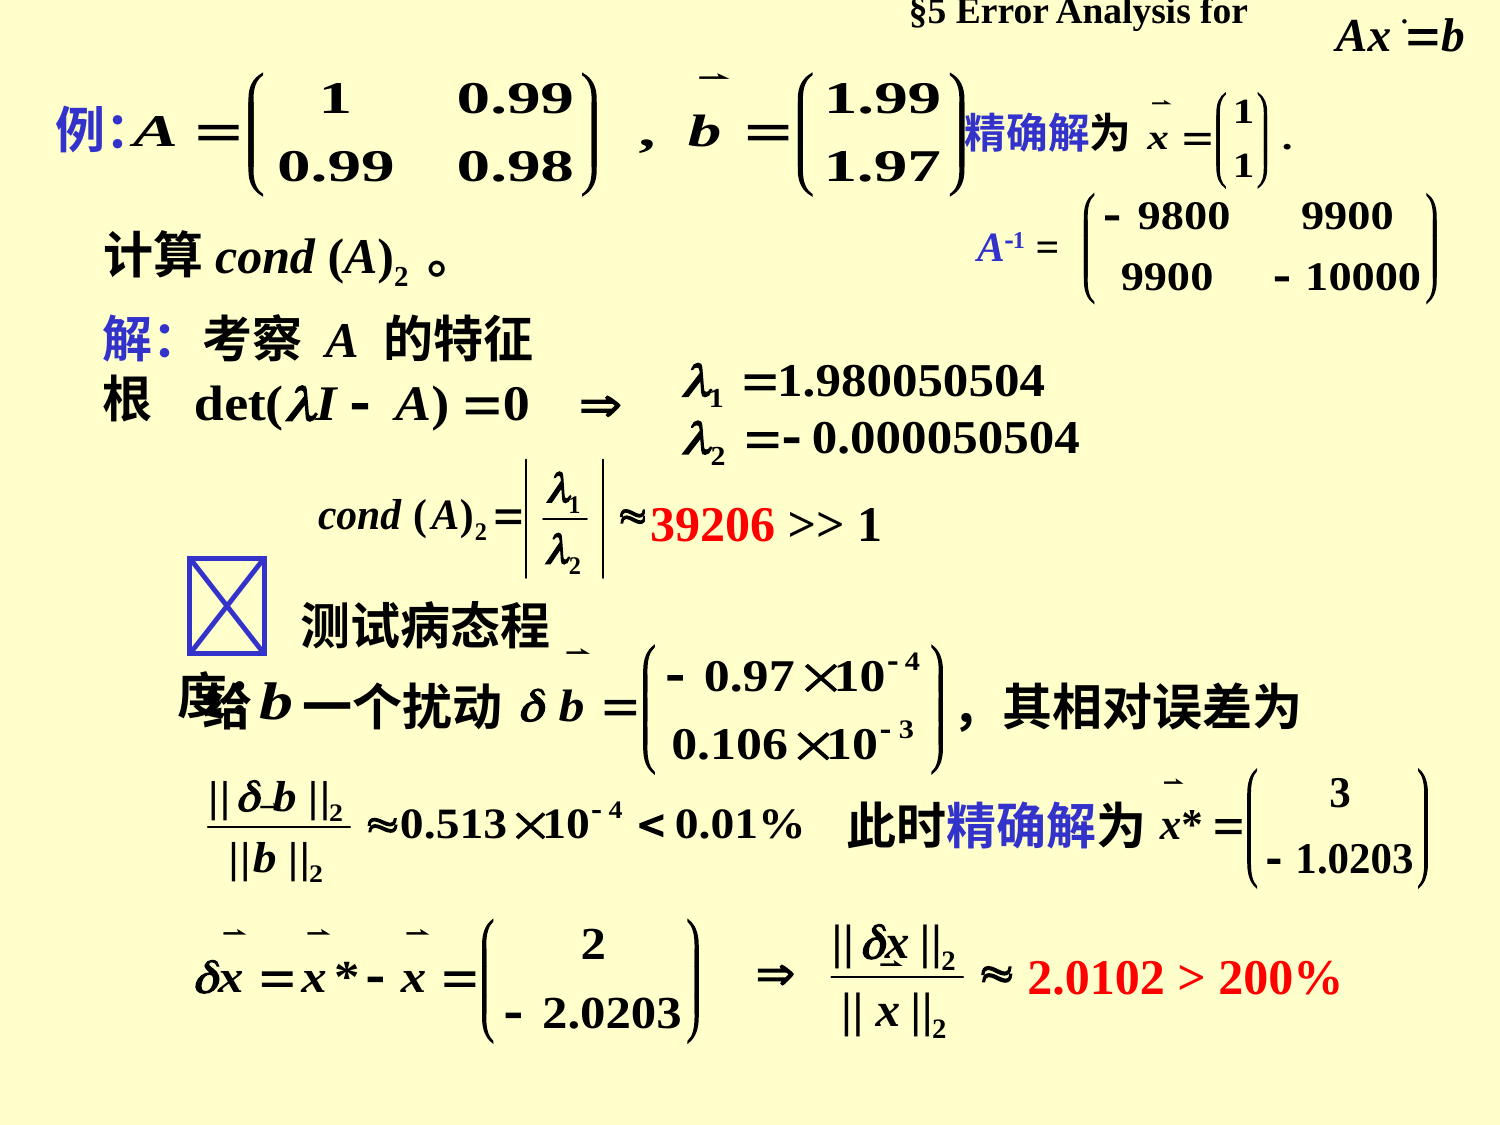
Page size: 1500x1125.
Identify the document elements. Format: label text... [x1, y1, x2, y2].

text_box 2.0102 > 200% [1026, 937, 1375, 1013]
text_box A1 = [987, 212, 1074, 278]
text_box 解：考察 A 的特征根 [87, 299, 588, 435]
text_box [187, 637, 1338, 782]
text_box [1137, 87, 1299, 187]
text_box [1149, 762, 1440, 895]
text_box 精确解为 [987, 99, 1137, 165]
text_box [187, 912, 713, 1050]
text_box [1074, 187, 1450, 310]
text_box  测试病态程度： [162, 537, 663, 733]
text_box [88, 66, 987, 292]
text_box 例： [41, 91, 88, 167]
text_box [312, 449, 913, 588]
text_box 此时精确解为 [831, 787, 1149, 863]
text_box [187, 374, 643, 442]
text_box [749, 912, 1026, 1050]
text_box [674, 349, 1088, 476]
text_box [887, 0, 1500, 63]
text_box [199, 762, 812, 893]
